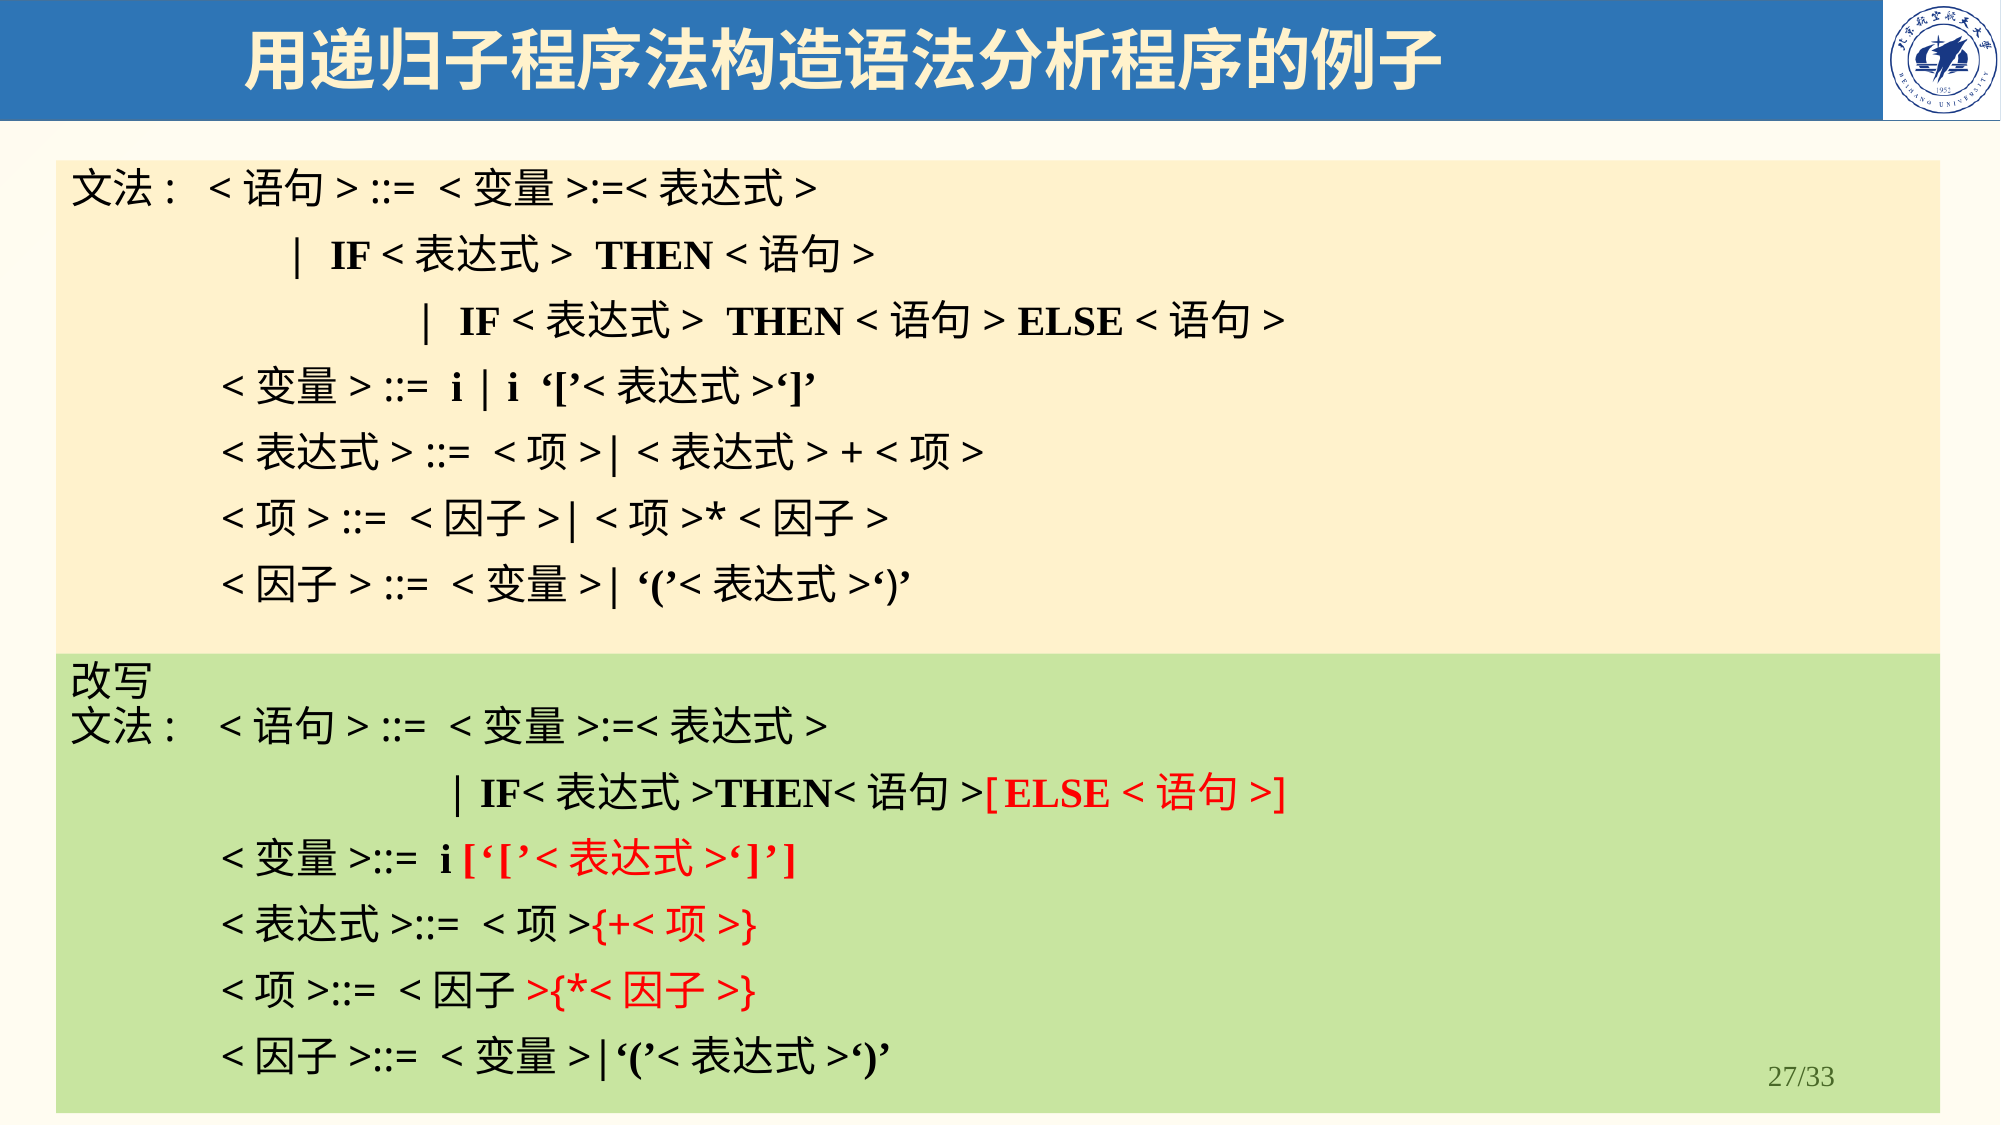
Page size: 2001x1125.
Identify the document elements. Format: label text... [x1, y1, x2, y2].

list 文法: <语句> ::= <变量>:=<表达式> | IF <表达式> THEN <语句> | IF <表达式> THEN <语句> ELSE <语句> <变量> ::= i | i ‘[’<表达式>‘]’ <表达式> ::= <项>| <表达式> + <项> <项> ::= <因子>| <项>* <因子> <因子> ::= <变量>| ‘(’<表达式>‘)’ [56, 160, 1941, 653]
title 用递归子程序法构造语法分析程序的例子 [228, 0, 1874, 126]
text_box 改写 文法: <语句> ::= <变量>:=<表达式> | IF<表达式>THEN<语句>[ELSE <语句>] <变量>::= i [‘[’<表达式>‘]’] <表达式>::= <项>{+<项>} <项>::= <因子>{*<因子>} <因子>::= <变量>|‘(’<表达式>‘)’ [56, 653, 1941, 1114]
picture [1883, 0, 2001, 120]
